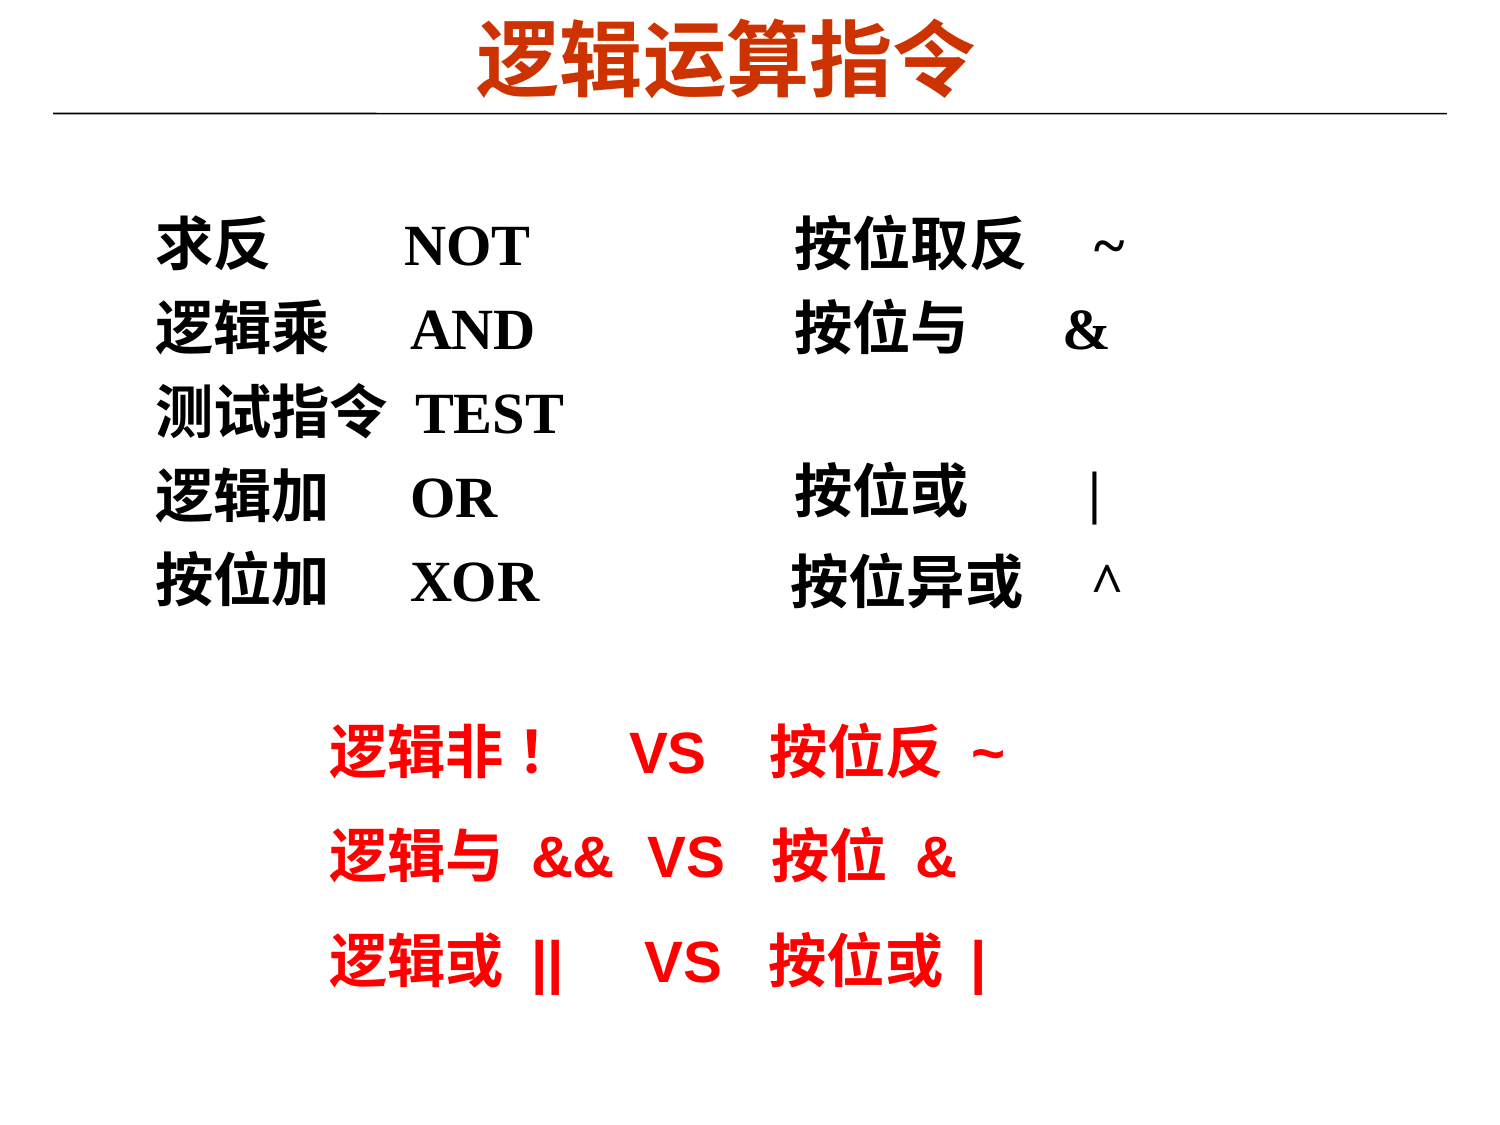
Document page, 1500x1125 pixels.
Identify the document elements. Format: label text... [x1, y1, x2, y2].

text_box 按位与 & [779, 270, 1156, 369]
text_box 逻辑非 ！ VS 按位反 ~ 逻辑与 && VS 按位 & 逻辑或 || VS 按位或 | [314, 672, 1065, 1047]
text_box 求反 NOT 逻辑乘 AND 测试指令 TEST 逻辑加 OR 按位加 XOR [140, 185, 647, 621]
text_box 逻辑运算指令 [461, 0, 1212, 115]
text_box 按位异或 ^ [775, 523, 1186, 623]
text_box 按位或 | [779, 432, 1171, 523]
text_box 按位取反 ~ [779, 185, 1208, 285]
